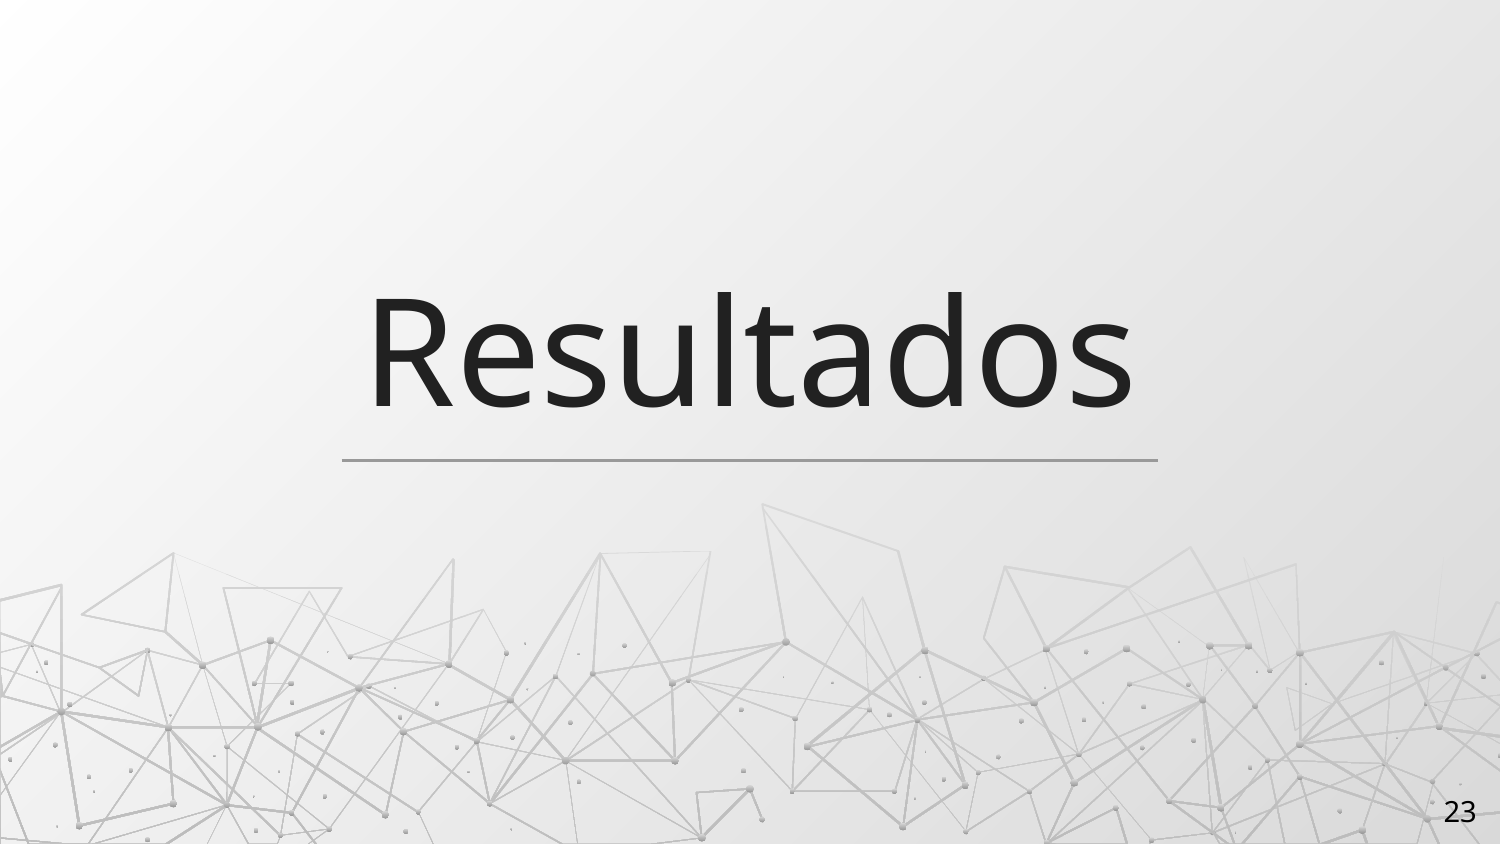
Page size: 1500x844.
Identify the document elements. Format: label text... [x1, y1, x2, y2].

title Resultados [247, 179, 1253, 513]
text_box 23 [1428, 778, 1500, 843]
